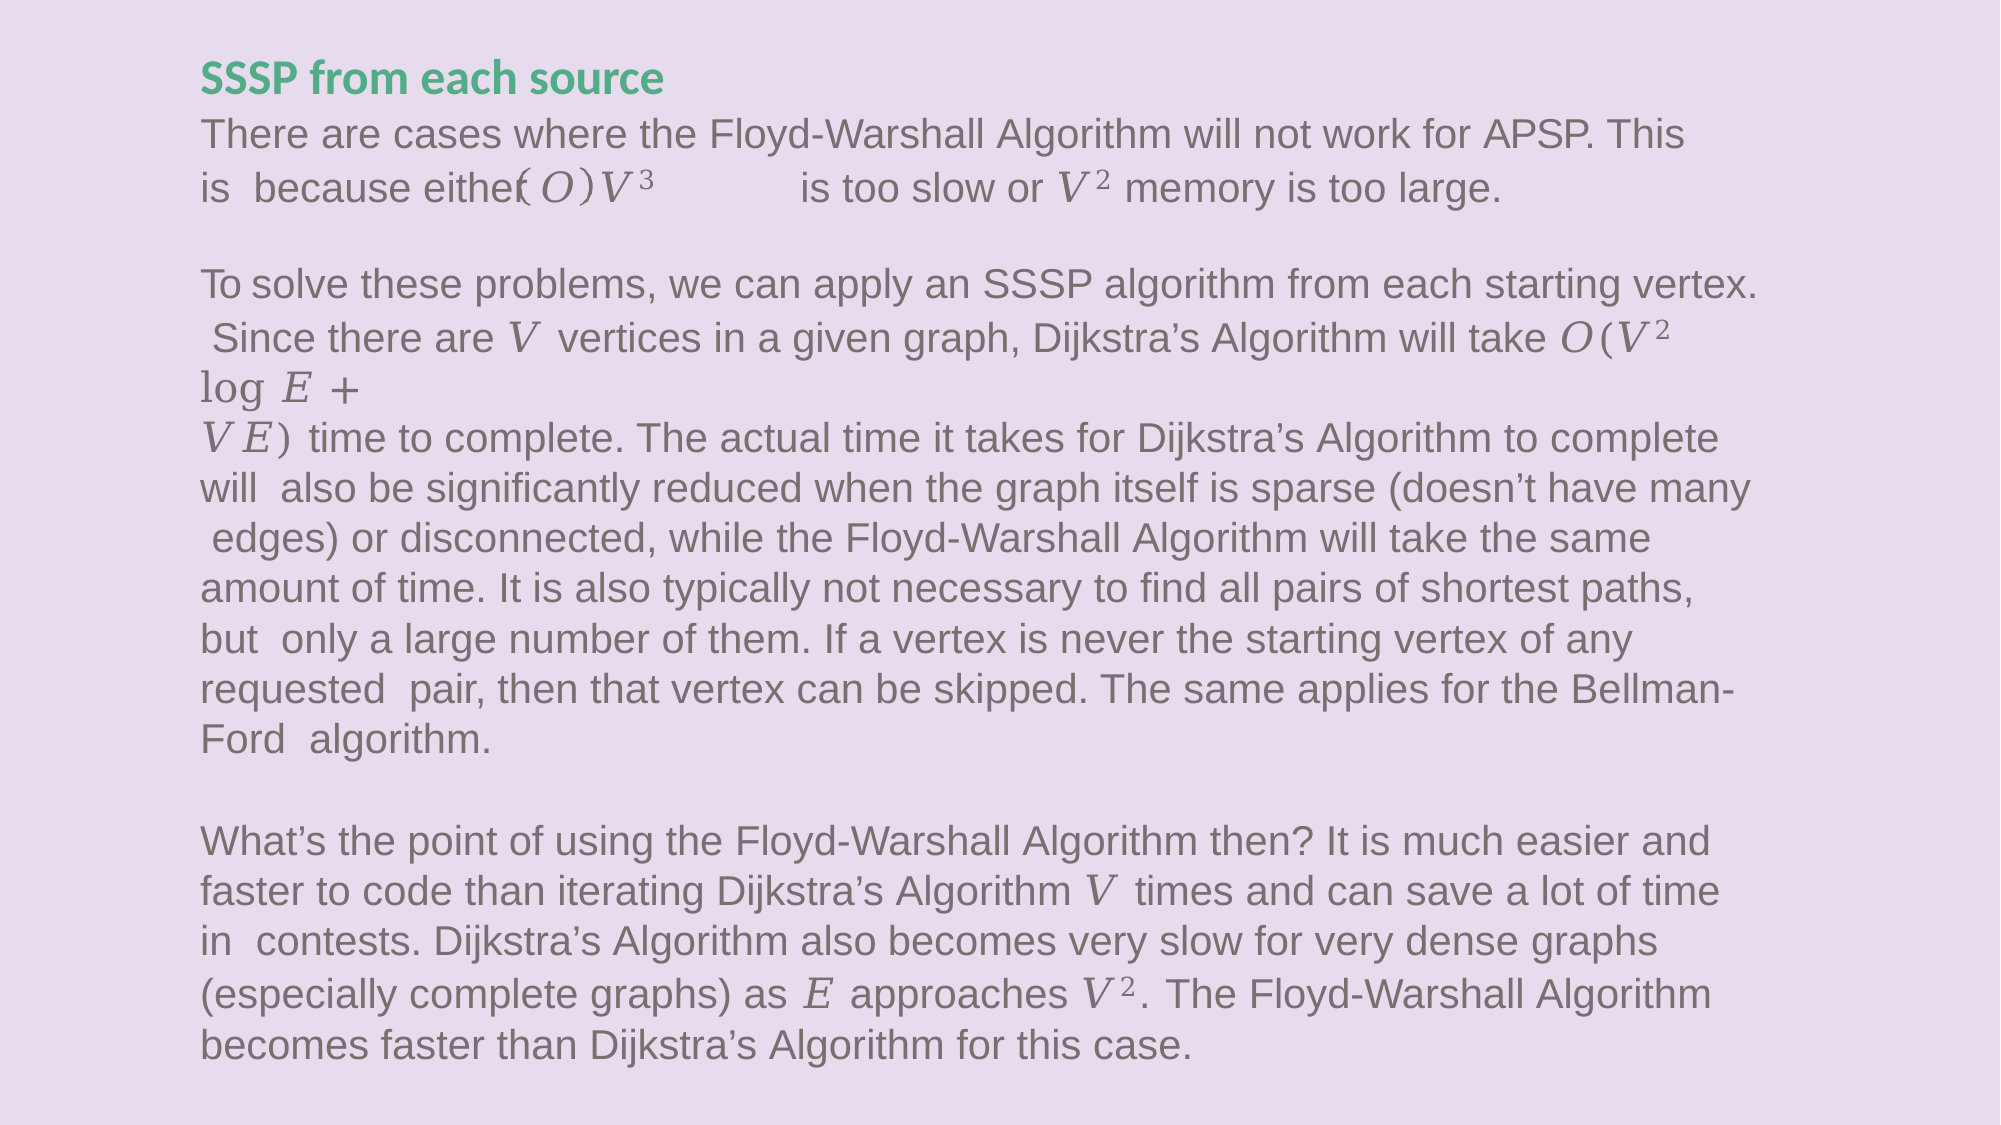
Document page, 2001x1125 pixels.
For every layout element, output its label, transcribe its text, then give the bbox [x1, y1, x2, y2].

text_box To solve these problems, we can apply an SSSP algorithm from each starting vertex. Since there are 𝑉 vertices in a given graph, Dijkstra’s Algorithm will take 𝑂(𝑉2 log 𝐸 + 𝑉𝐸) time to complete. The actual time it takes for Dijkstra’s Algorithm to complete will also be significantly reduced when the graph itself is sparse (doesn’t have many edges) or disconnected, while the Floyd-Warshall Algorithm will take the same amount of time. It is also typically not necessary to find all pairs of shortest paths, but only a large number of them. If a vertex is never the starting vertex of any requested pair, then that vertex can be skipped. The same applies for the Bellman-Ford algorithm. What’s the point of using the Floyd-Warshall Algorithm then? It is much easier and faster to code than iterating Dijkstra’s Algorithm 𝑉 times and can save a lot of time in contests. Dijkstra’s Algorithm also becomes very slow for very dense graphs (especially complete graphs) as 𝐸 approaches 𝑉2. The Floyd-Warshall Algorithm becomes faster than Dijkstra’s Algorithm for this case. [198, 254, 1765, 1069]
title SSSP from each source There are cases where the Floyd-Warshall Algorithm will not work for APSP. This is because either 𝑂 𝑉3 is too slow or 𝑉2 memory is too large. [198, 42, 1727, 233]
